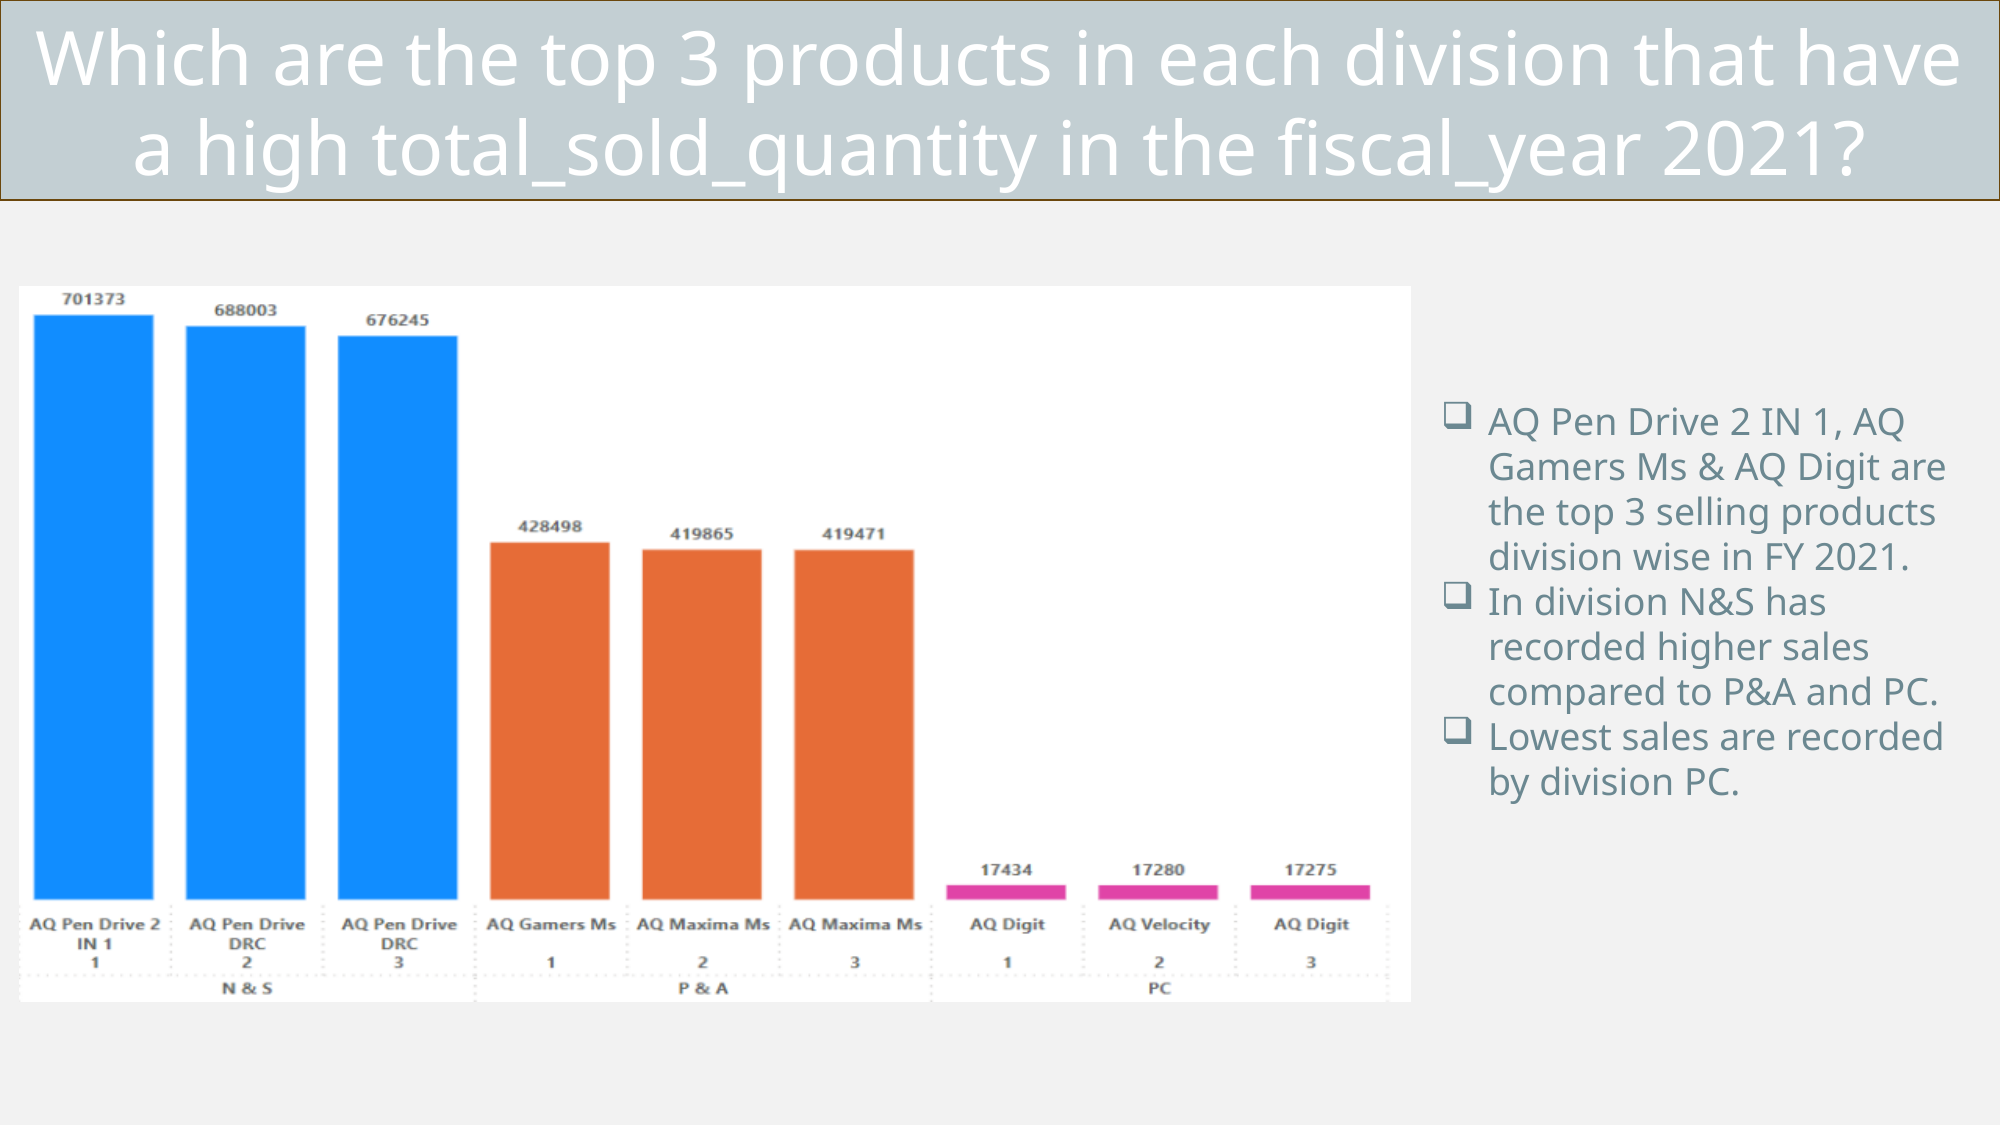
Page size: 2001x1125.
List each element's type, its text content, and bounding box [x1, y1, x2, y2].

picture [19, 286, 1411, 1002]
text_box Which are the top 3 products in each division that have a high total_sold_quantity in the fiscal_year 2021? [0, 0, 2000, 201]
text_box AQ Pen Drive 2 IN 1, AQ Gamers Ms & AQ Digit are the top 3 selling products division wise in FY 2021. In division N&S has recorded higher sales compared to P&A and PC. Lowest sales are recorded by division PC. [1426, 390, 1967, 811]
